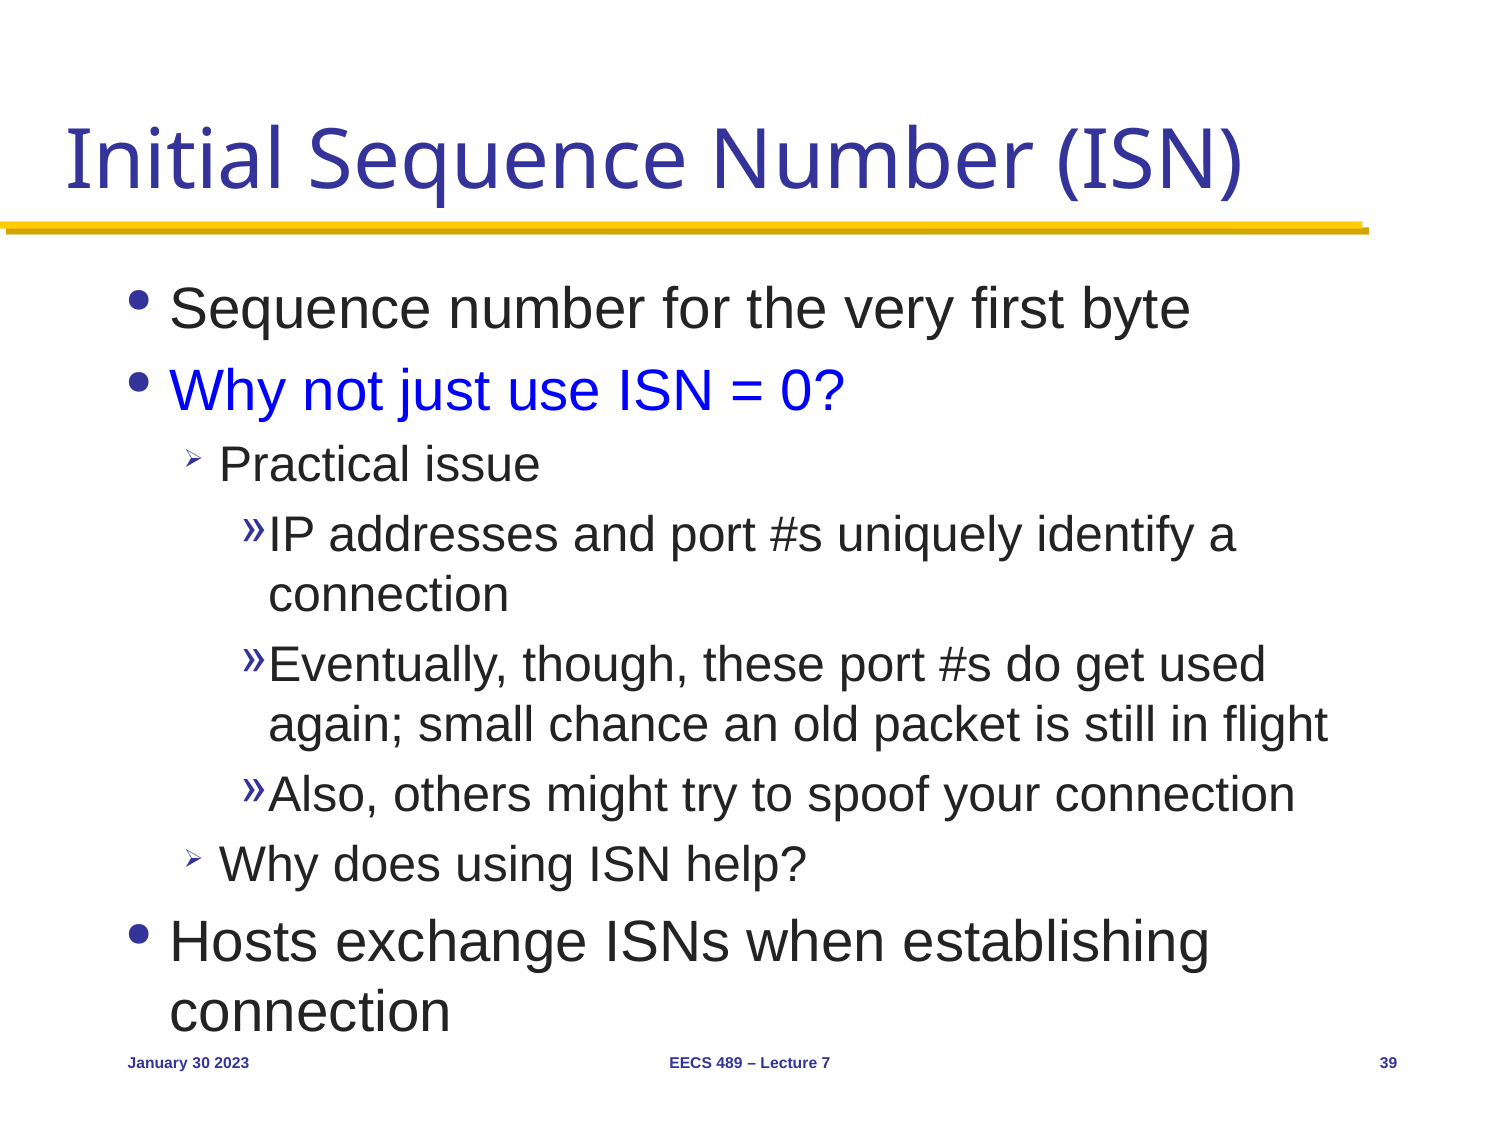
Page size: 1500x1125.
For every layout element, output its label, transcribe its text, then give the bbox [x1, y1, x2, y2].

slide_number 39 [1312, 1024, 1413, 1101]
title Initial Sequence Number (ISN) [49, 24, 1451, 213]
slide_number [112, 1024, 426, 1101]
footer EECS 489 – Lecture 7 [512, 1024, 988, 1101]
list Sequence number for the very first byte Why not just use ISN = 0? Practical issue IP addresses and port #s uniquely identify a connection Eventually, though, these port #s do get used again; small chance an old packet is still in flight Also, others might try to spoof your connection Why does using ISN help? Hosts exchange ISNs when establishing connection [112, 262, 1413, 988]
